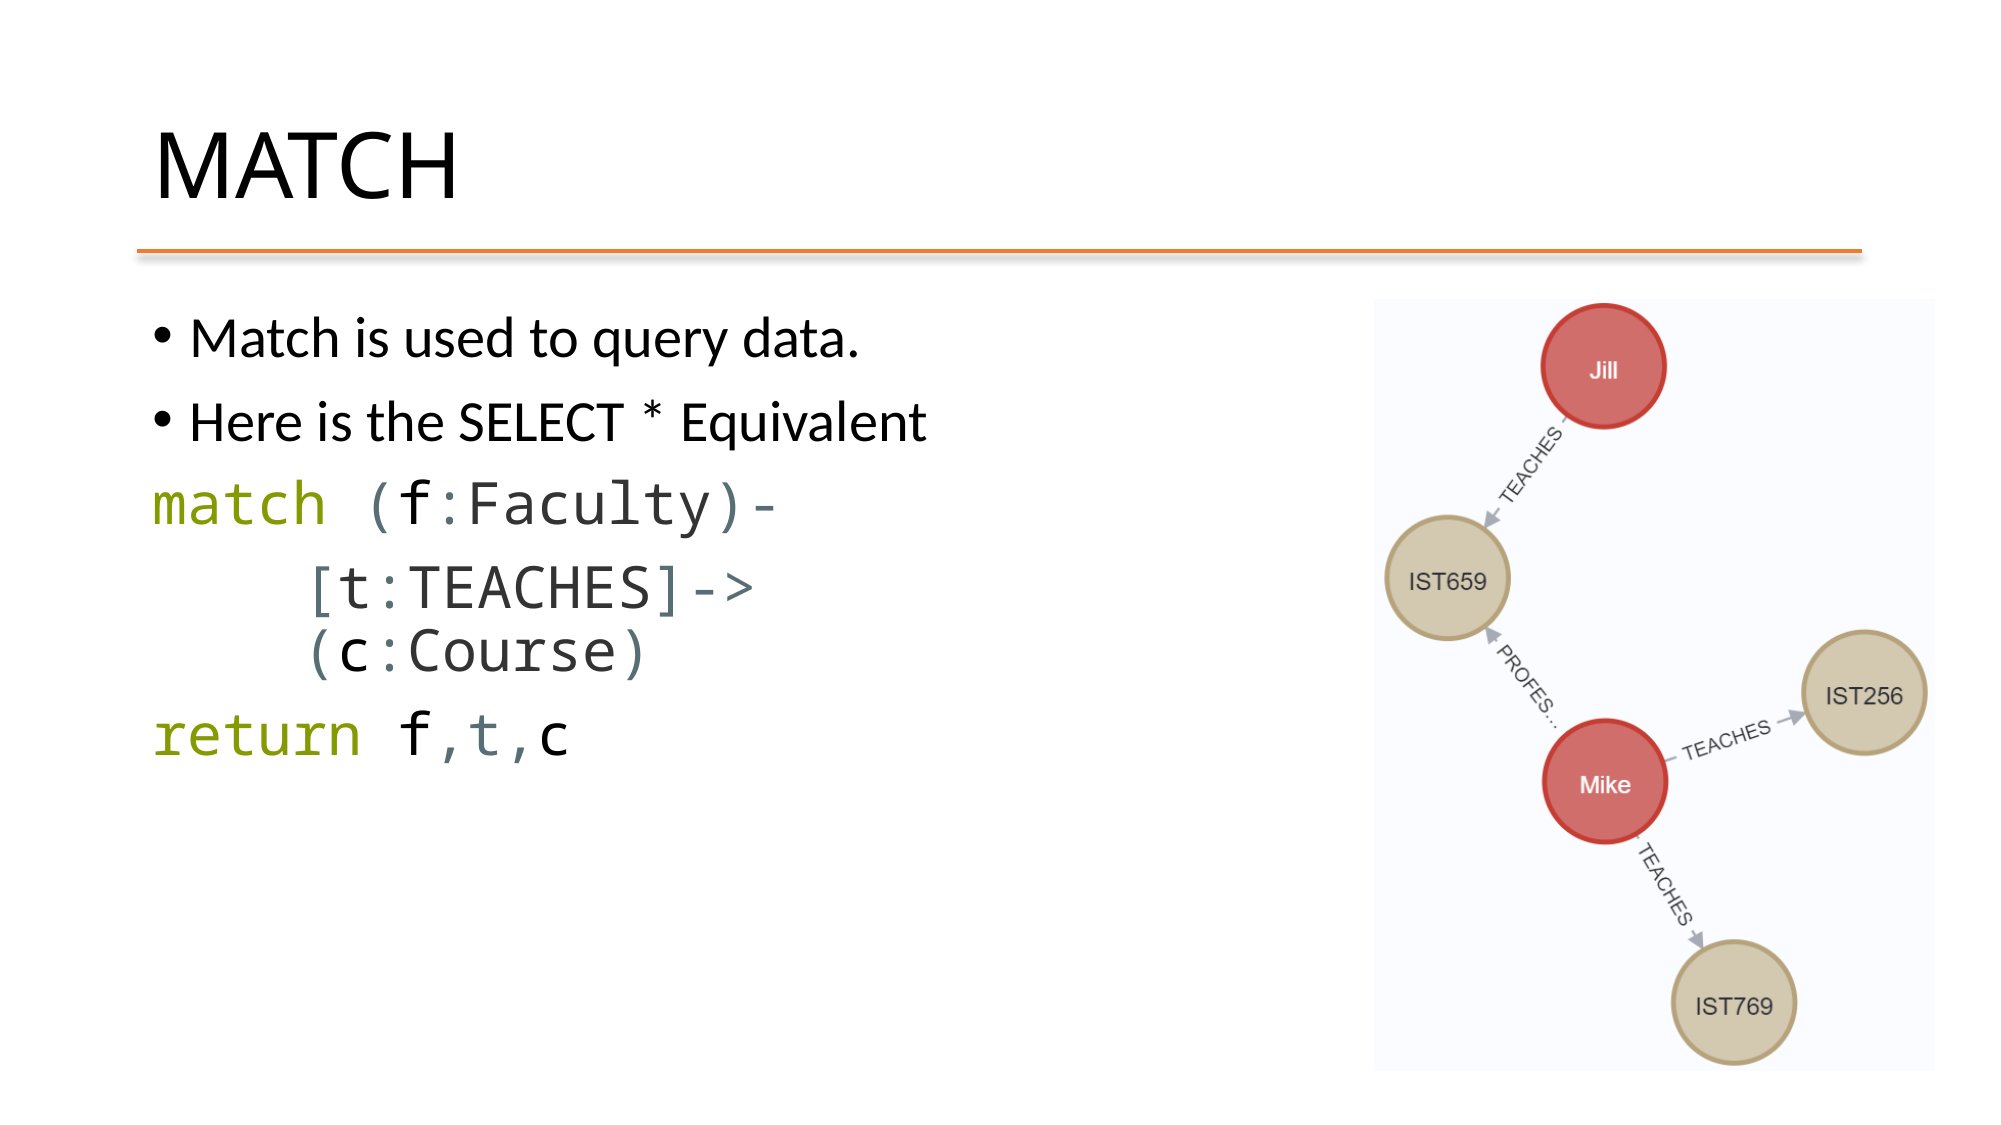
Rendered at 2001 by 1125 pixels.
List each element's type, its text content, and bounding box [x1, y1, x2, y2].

list Match is used to query data. Here is the SELECT * Equivalent match (f:Faculty)- [t:TEACHES]-> (c:Course) return f,t,c [137, 299, 1374, 1014]
title MATCH [137, 59, 1863, 278]
picture [1374, 299, 1935, 1071]
